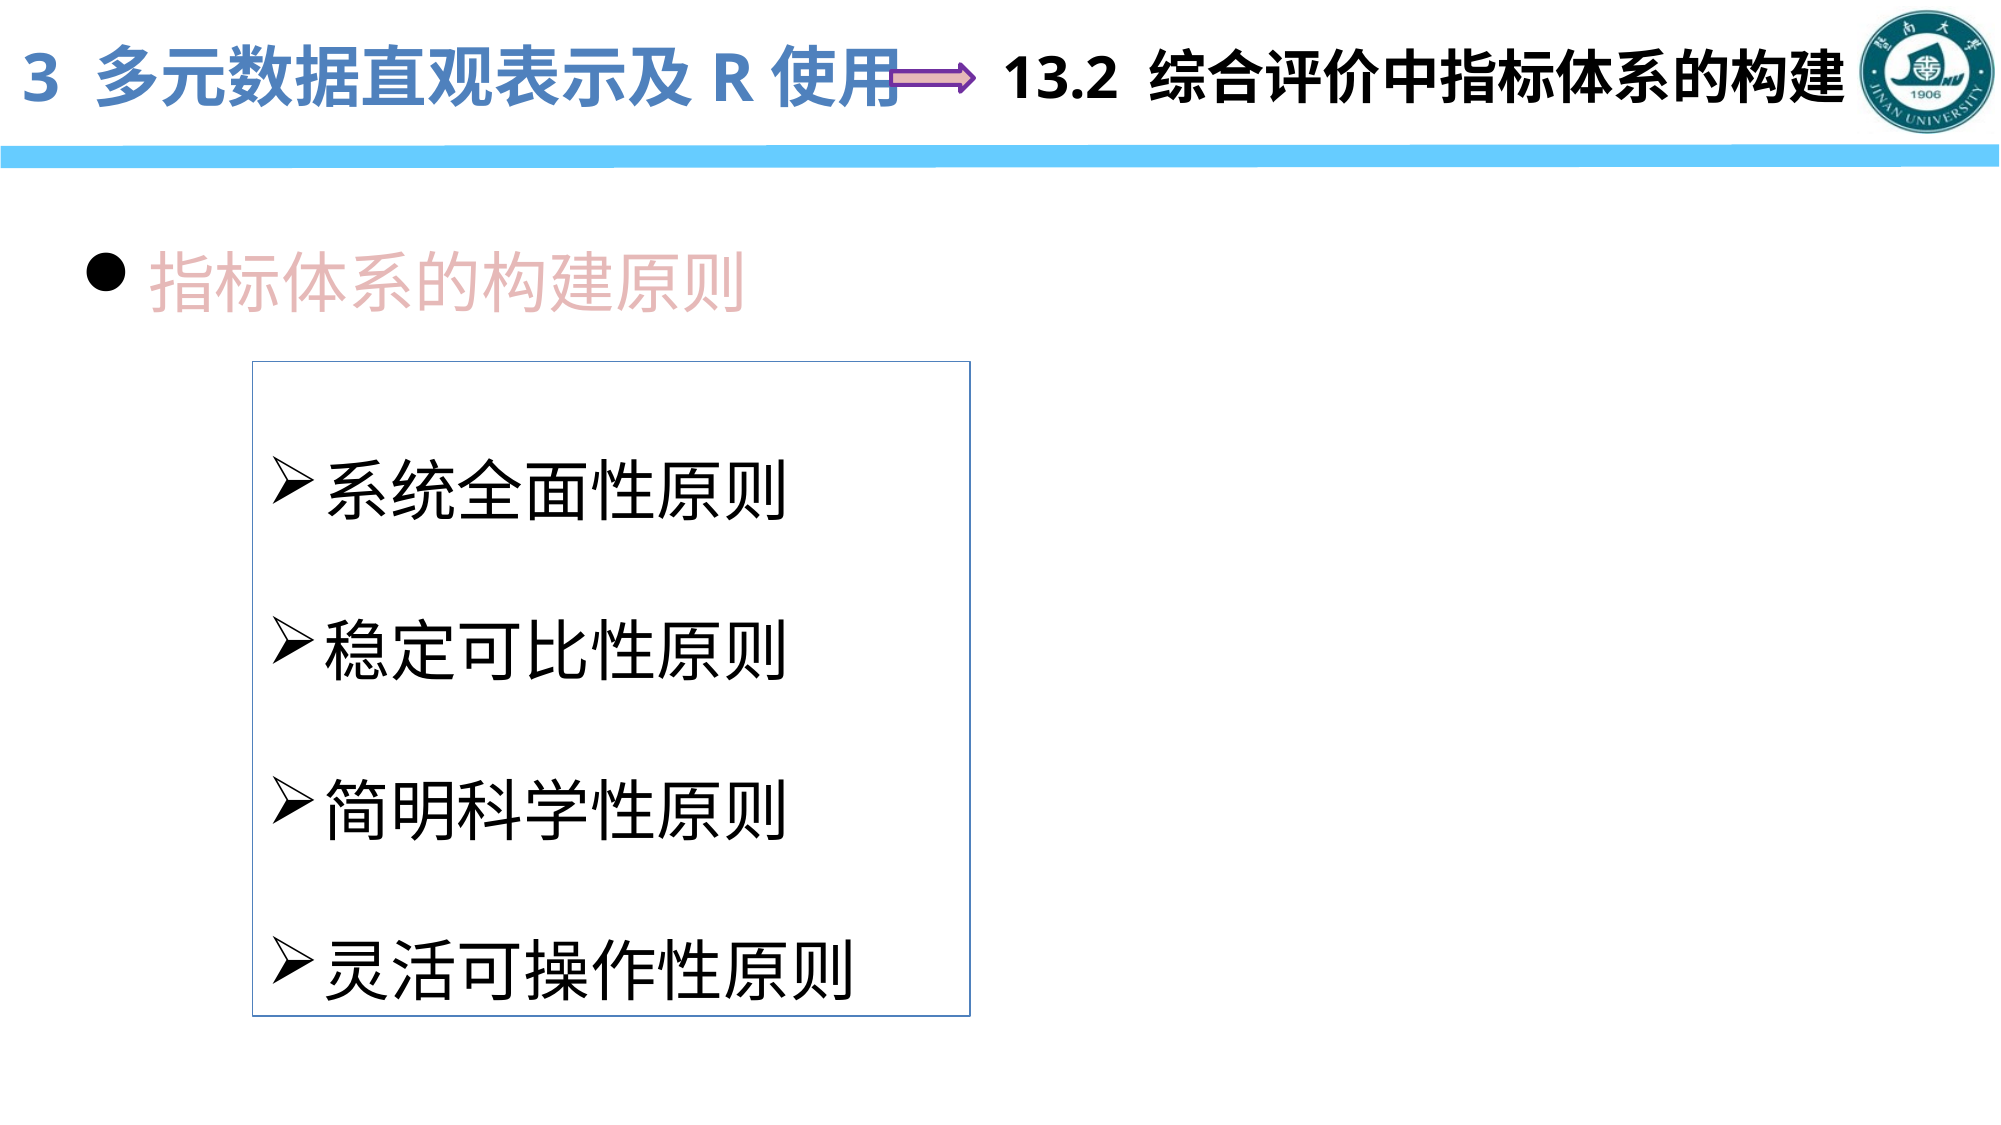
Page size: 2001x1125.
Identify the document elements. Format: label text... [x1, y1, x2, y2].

text_box 系统全面性原则 稳定可比性原则 简明科学性原则 灵活可操作性原则 [252, 361, 970, 1017]
text_box 指标体系的构建原则 [66, 193, 1102, 328]
picture [1856, 6, 1996, 134]
text_box [889, 62, 976, 94]
text_box 13.2 综合评价中指标体系的构建 [987, 33, 1851, 118]
text_box 3 多元数据直观表示及R使用 [7, 27, 922, 123]
